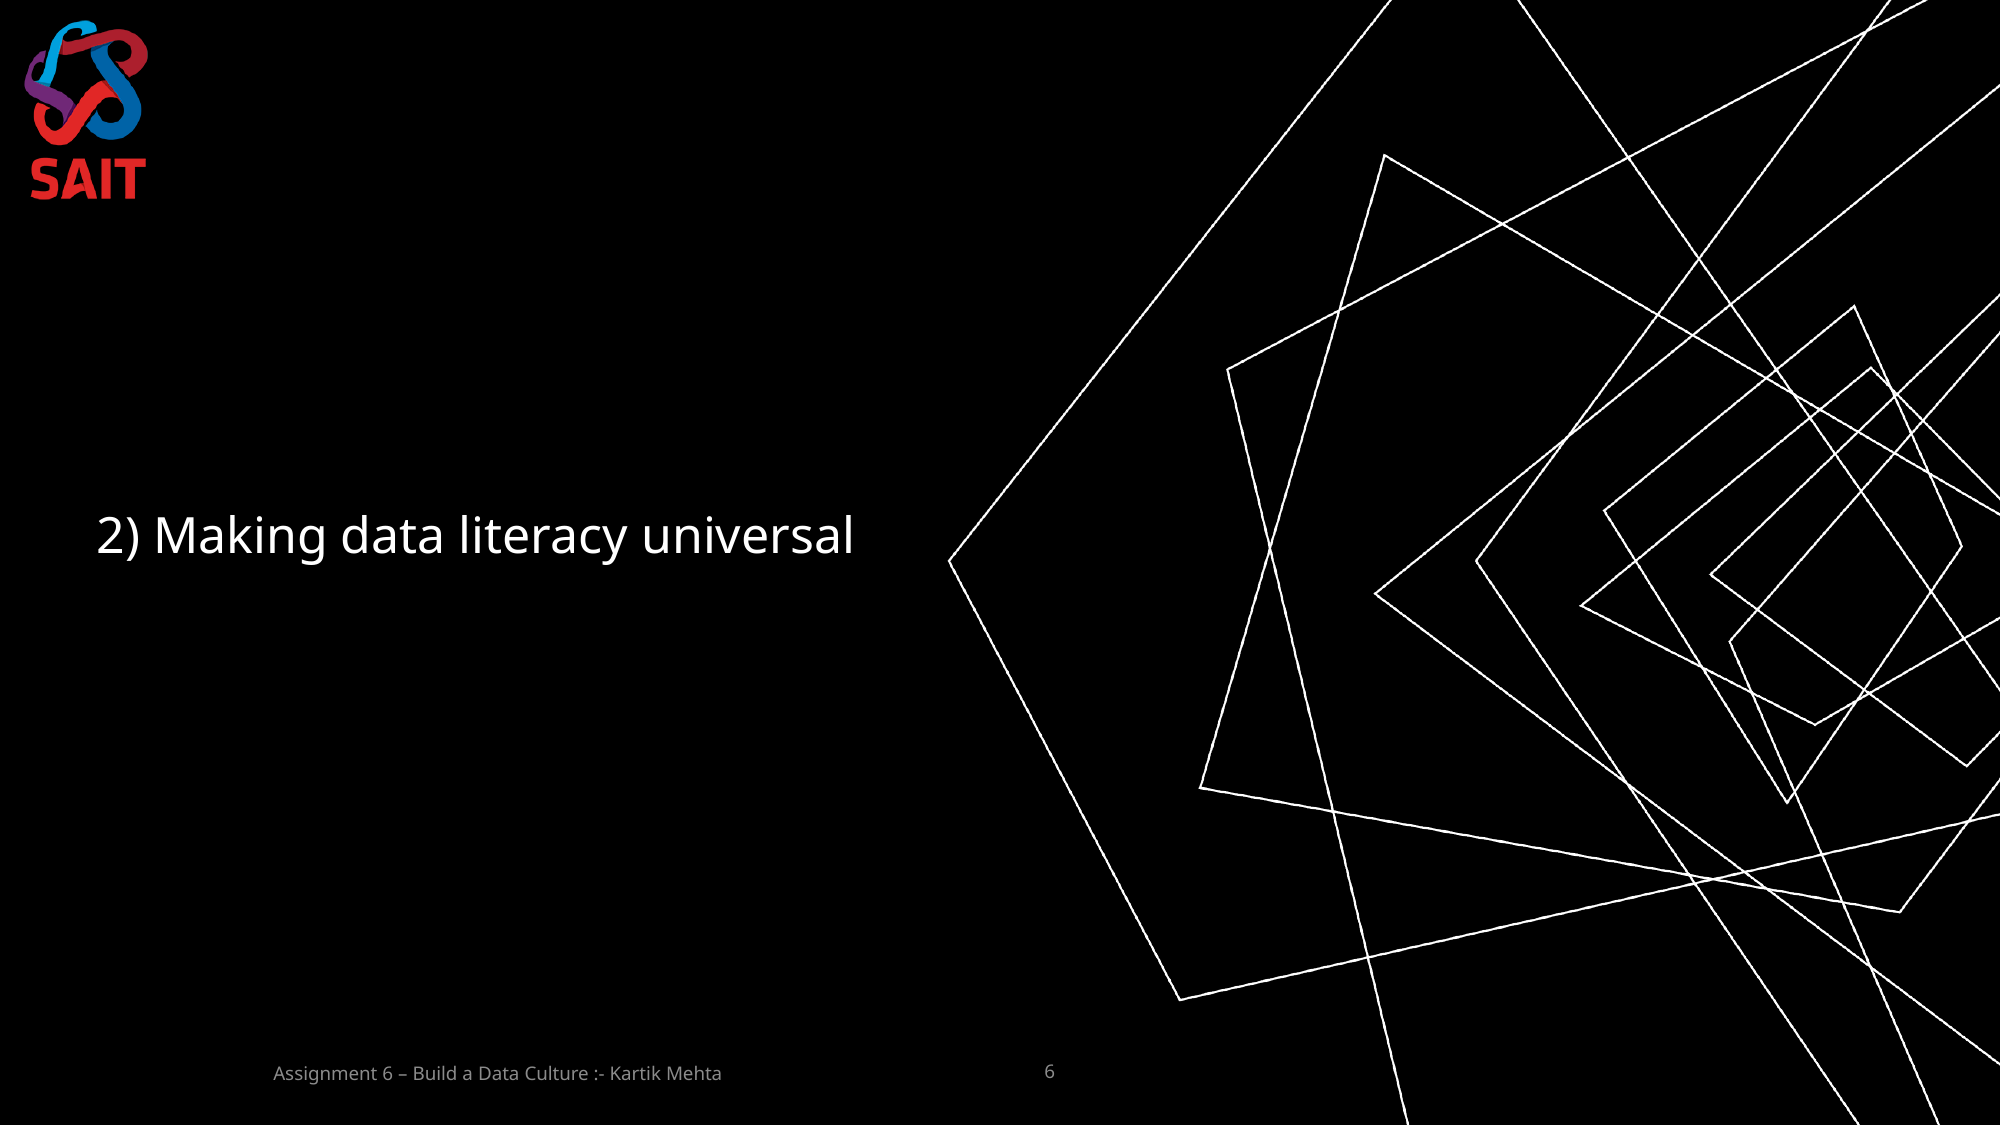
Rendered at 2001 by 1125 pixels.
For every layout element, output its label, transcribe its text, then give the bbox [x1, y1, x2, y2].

picture [0, 0, 170, 214]
list 2) Making data literacy universal [81, 484, 887, 705]
footer Assignment 6 – Build a Data Culture :- Kartik Mehta [155, 1042, 846, 1103]
slide_number 6 [908, 1042, 1071, 1103]
picture [900, 0, 2000, 1125]
